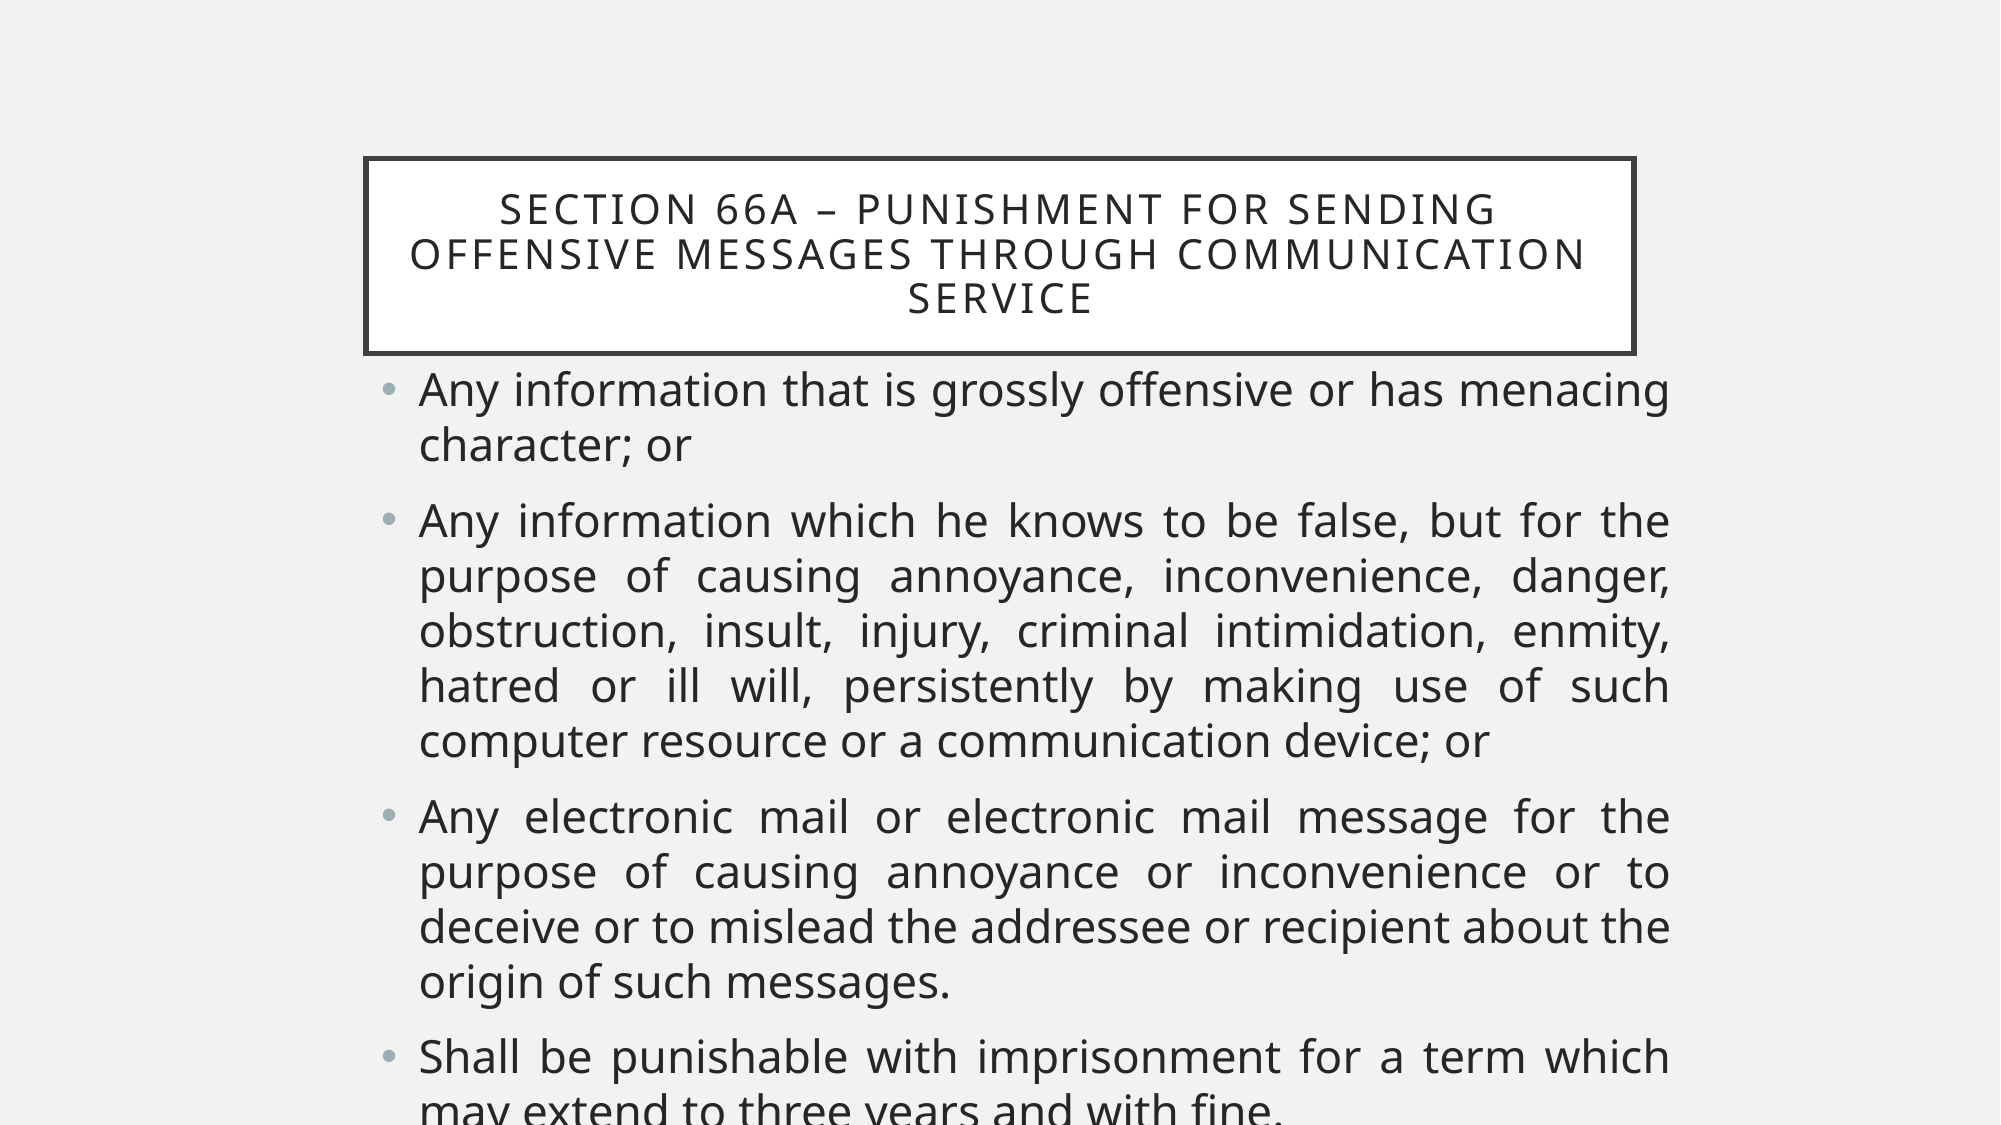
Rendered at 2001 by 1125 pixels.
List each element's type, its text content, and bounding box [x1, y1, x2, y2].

list Any information that is grossly offensive or has menacing character; or Any information which he knows to be false, but for the purpose of causing annoyance, inconvenience, danger, obstruction, insult, injury, criminal intimidation, enmity, hatred or ill will, persistently by making use of such computer resource or a communication device; or Any electronic mail or electronic mail message for the purpose of causing annoyance or inconvenience or to deceive or to mislead the addressee or recipient about the origin of such messages. Shall be punishable with imprisonment for a term which may extend to three years and with fine. [366, 353, 1687, 942]
title Section 66A – Punishment for sending offensive messages through communication service [363, 156, 1637, 356]
